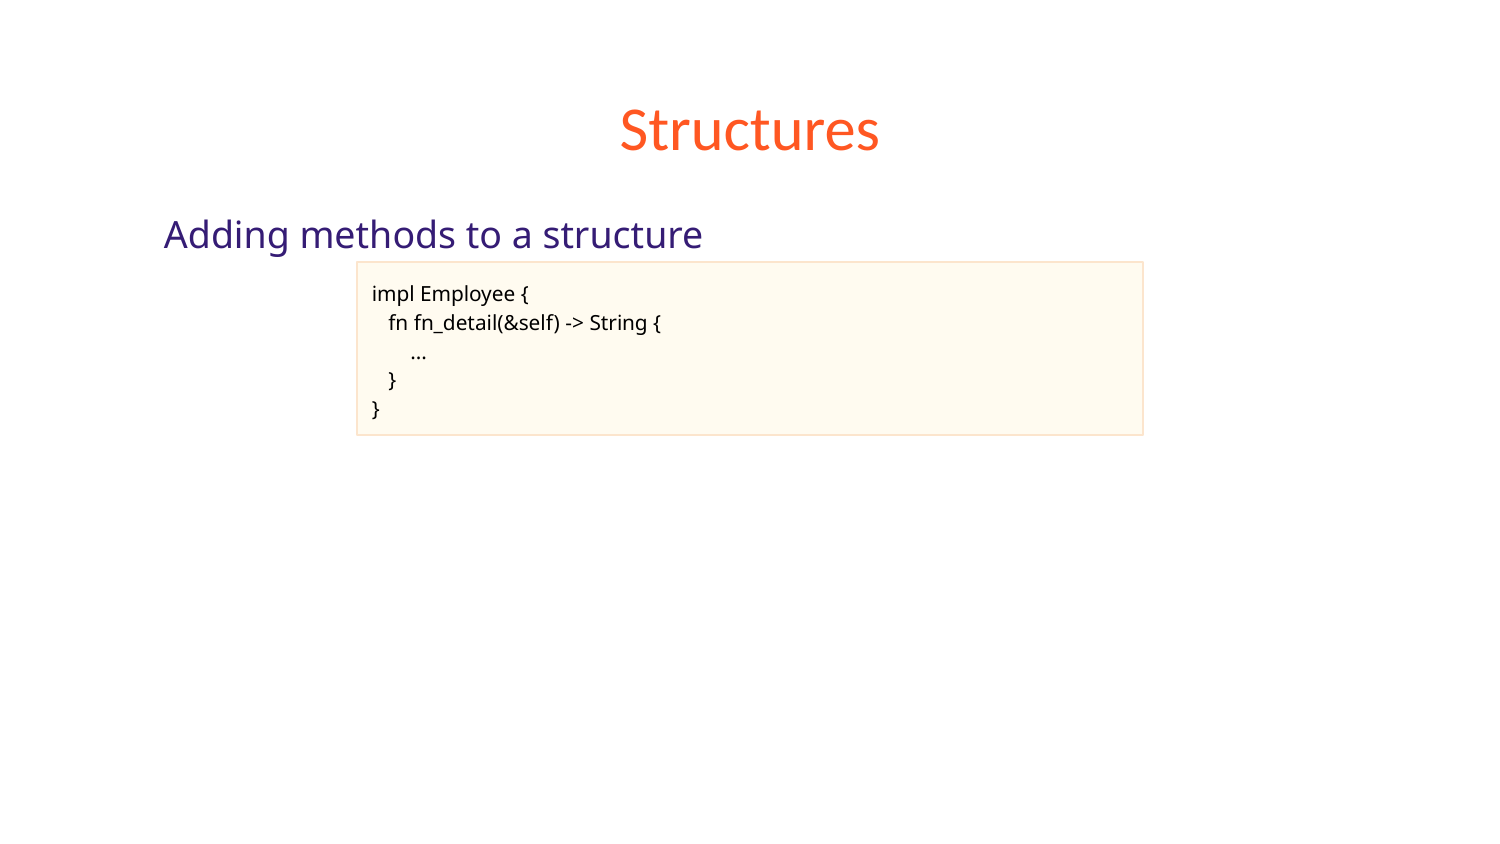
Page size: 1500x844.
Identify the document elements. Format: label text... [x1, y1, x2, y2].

text_box impl Employee { fn fn_detail(&self) -> String { ... } } [356, 262, 1144, 436]
title Structures [51, 72, 1449, 167]
list Adding methods to a structure [148, 189, 1350, 750]
